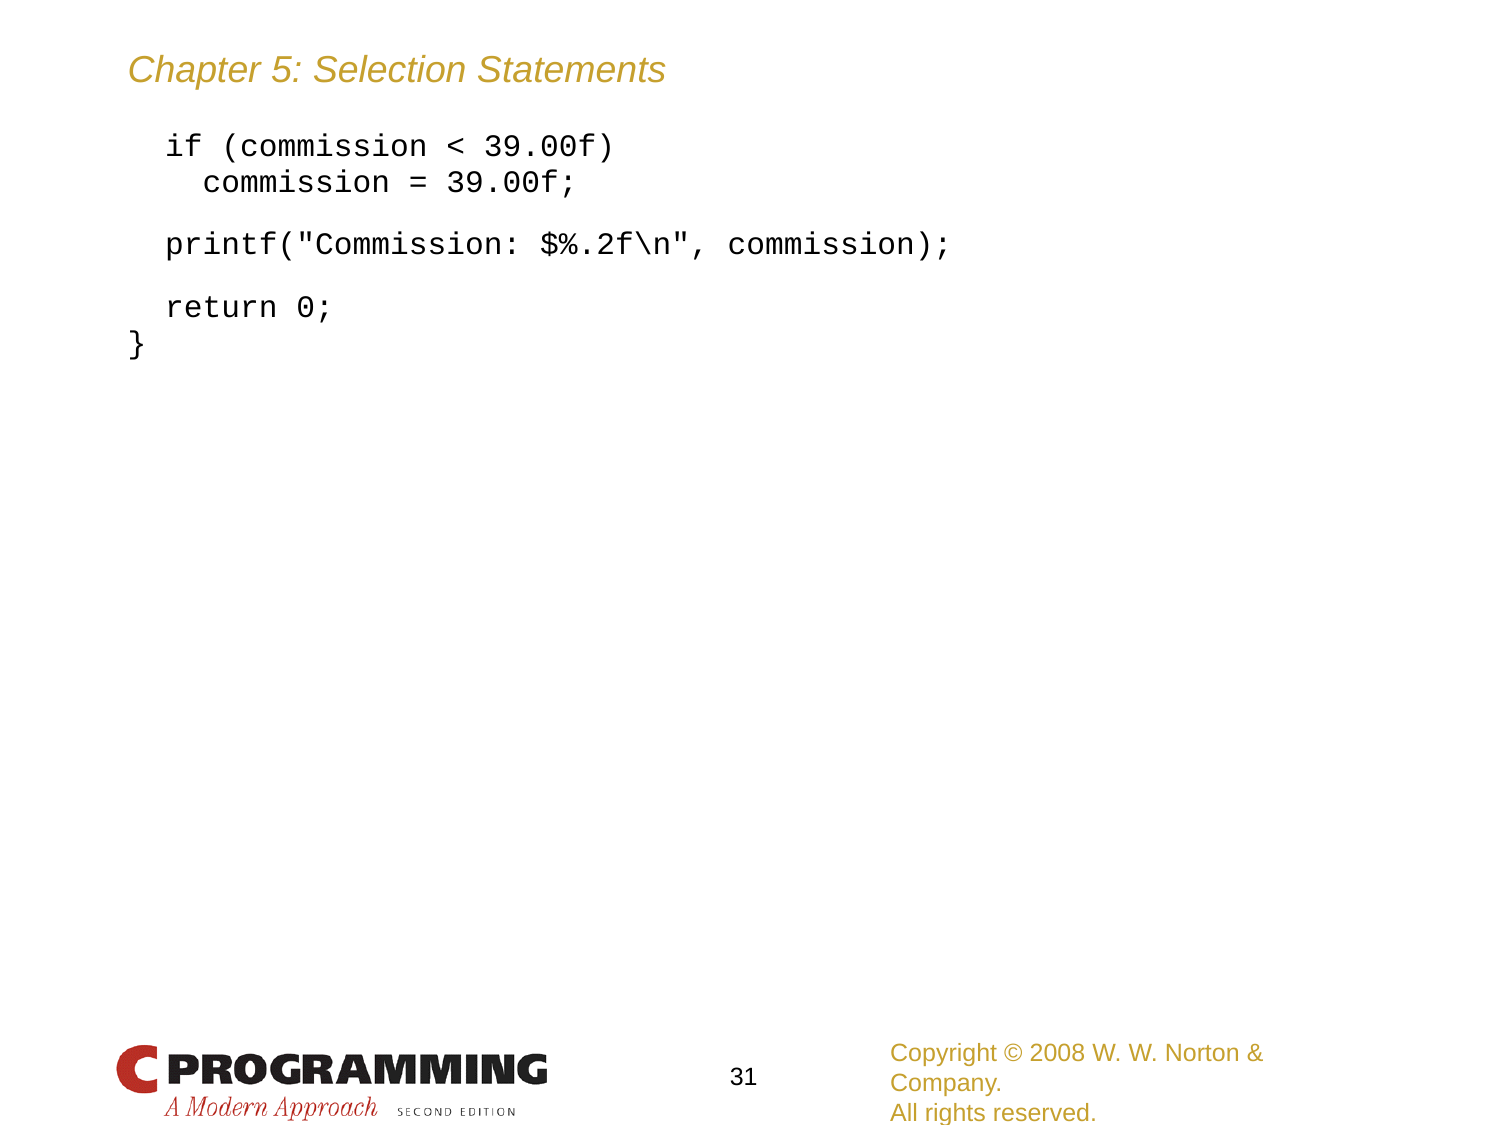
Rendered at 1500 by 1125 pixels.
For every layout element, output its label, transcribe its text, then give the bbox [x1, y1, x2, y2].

picture [112, 1041, 550, 1123]
slide_number 31 [687, 1049, 801, 1101]
footer Copyright © 2008 W. W. Norton & Company. All rights reserved. [874, 1043, 1388, 1119]
list if (commission < 39.00f) commission = 39.00f; printf("Commission: $%.2f\n", commission); return 0; } [112, 125, 1388, 1038]
